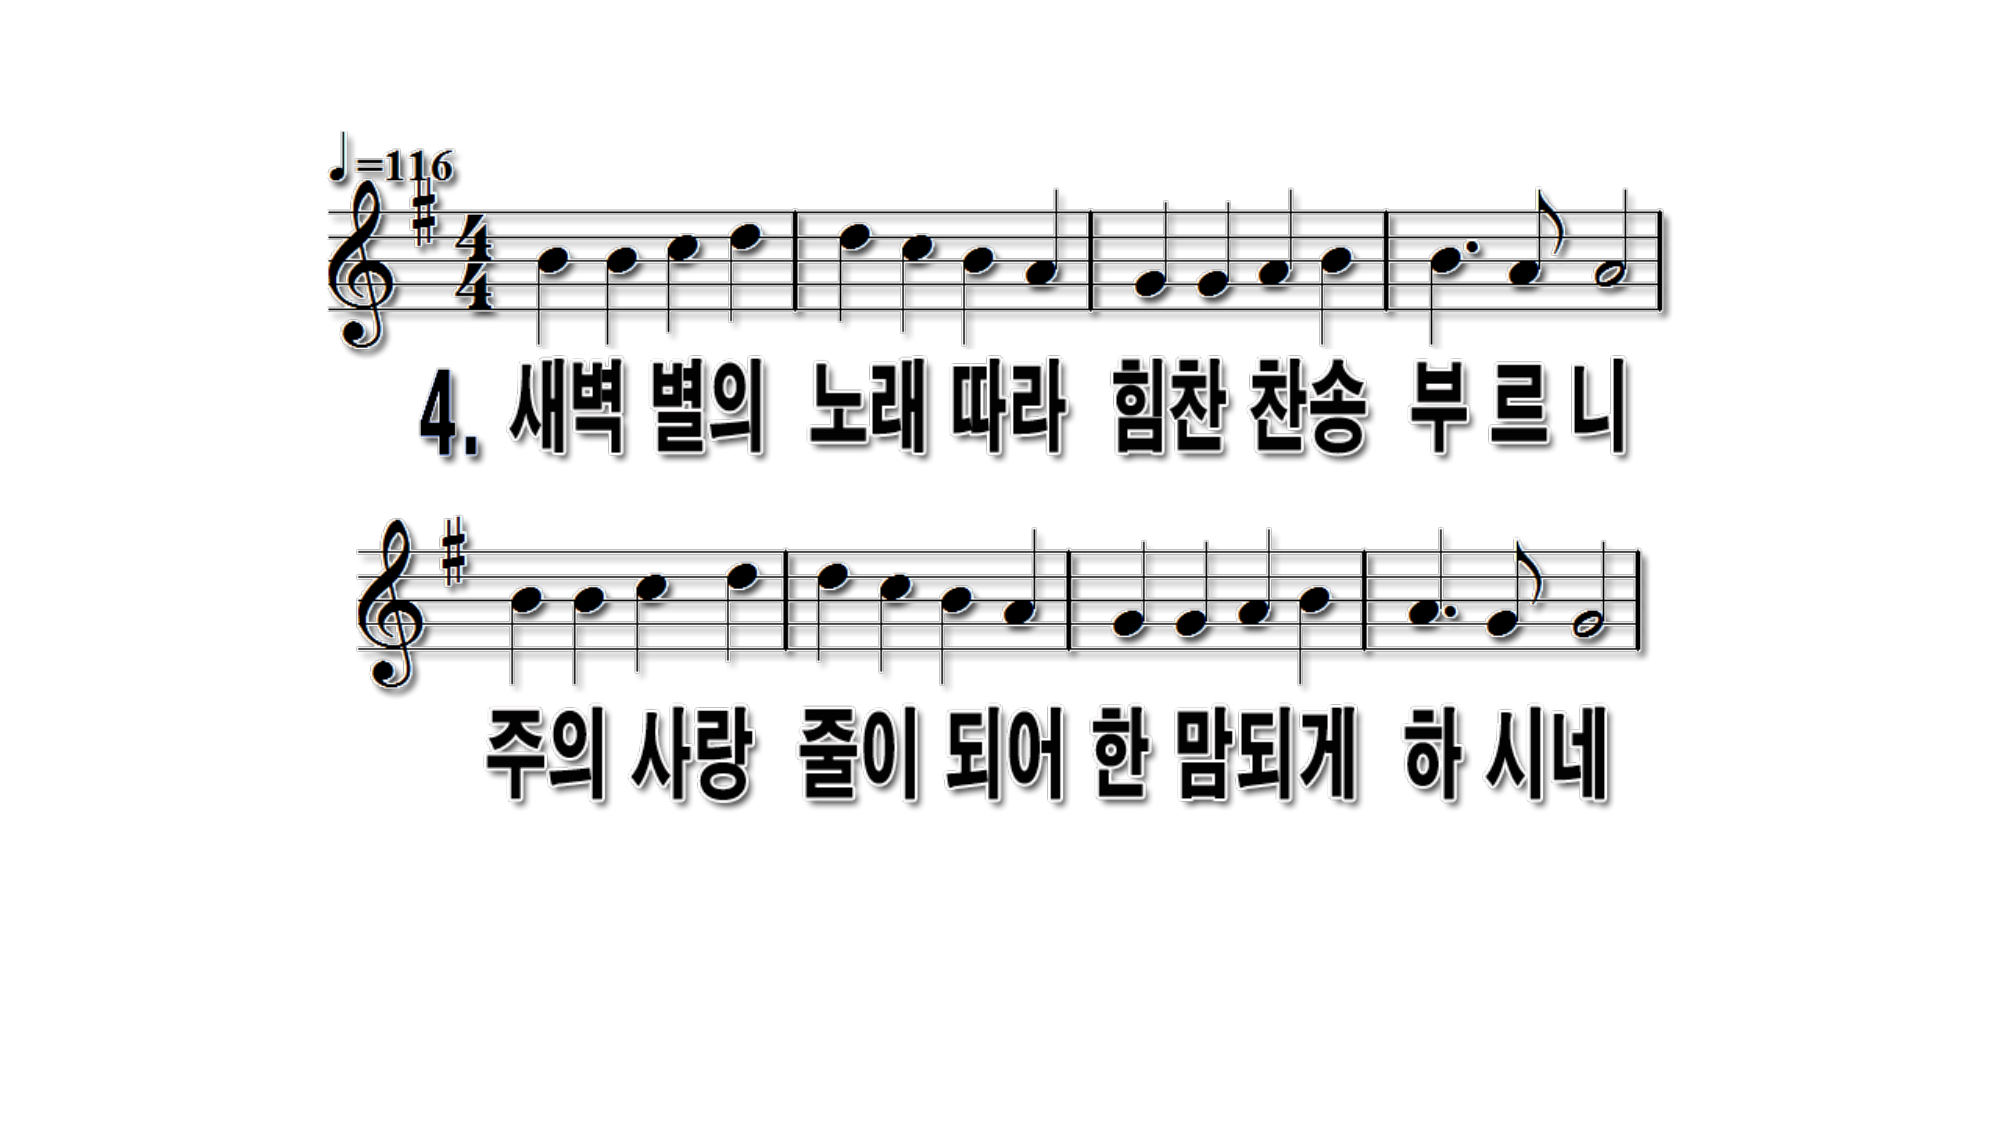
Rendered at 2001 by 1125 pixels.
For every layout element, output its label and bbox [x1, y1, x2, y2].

picture [249, 0, 1750, 938]
